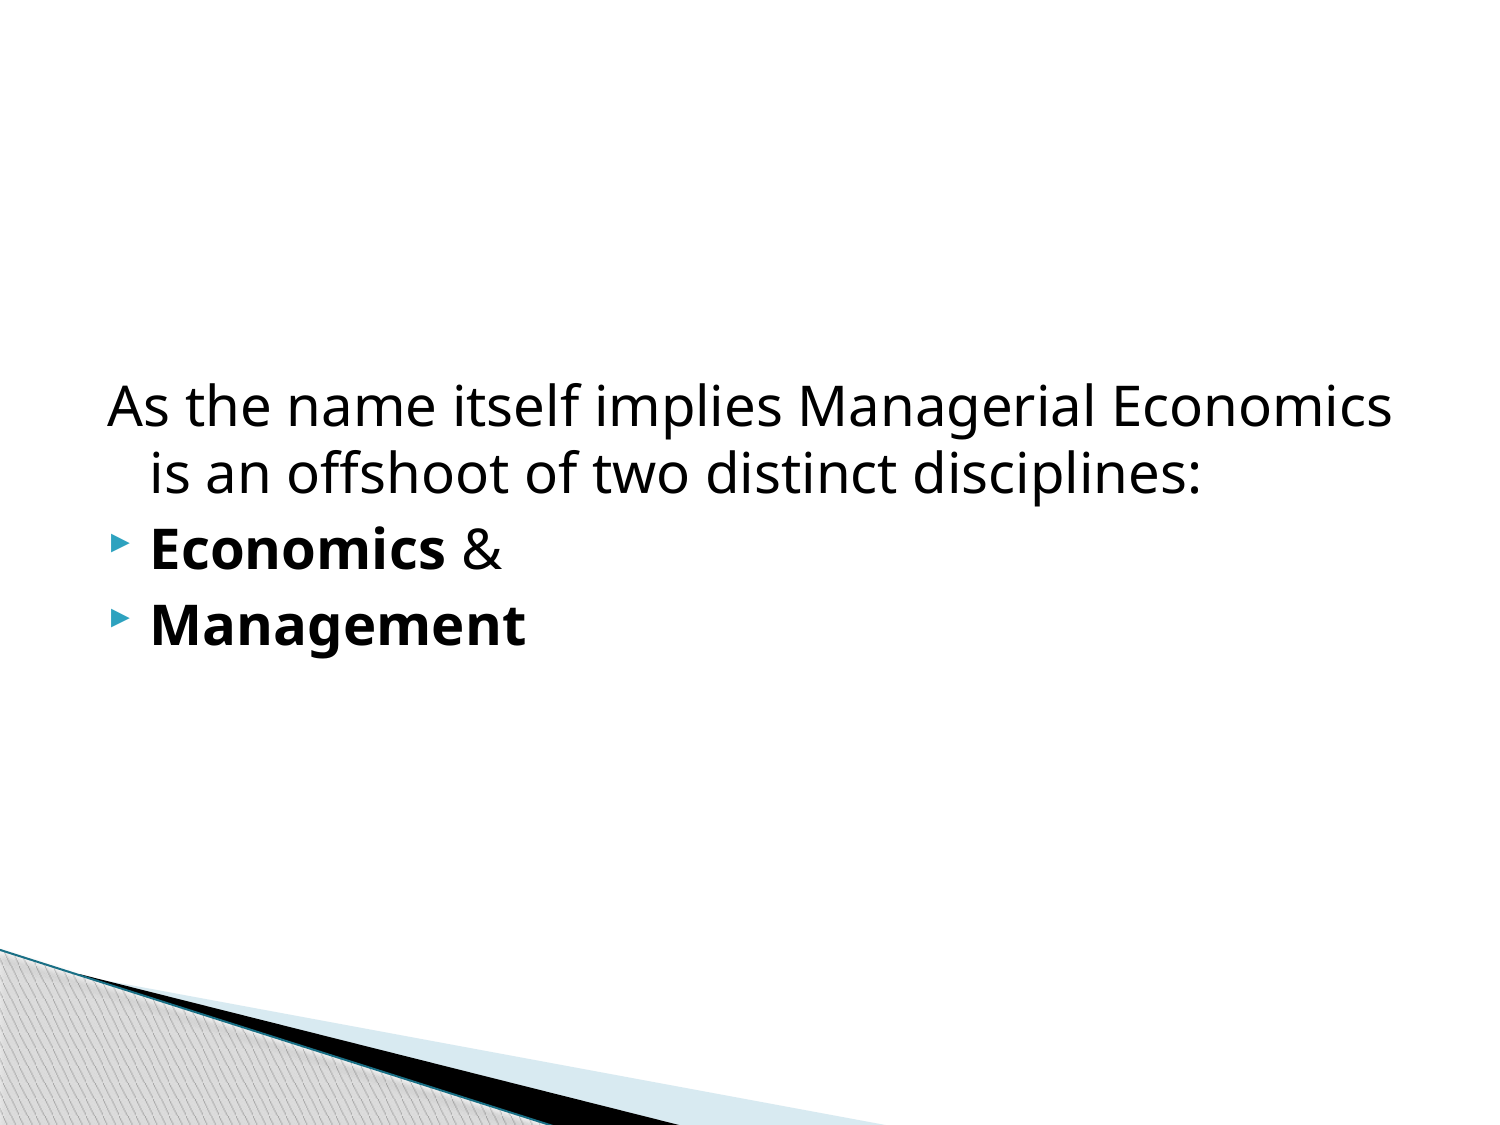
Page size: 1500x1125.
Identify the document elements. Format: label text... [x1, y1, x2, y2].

list As the name itself implies Managerial Economics is an offshoot of two distinct disciplines: Economics & Management [74, 362, 1426, 1006]
